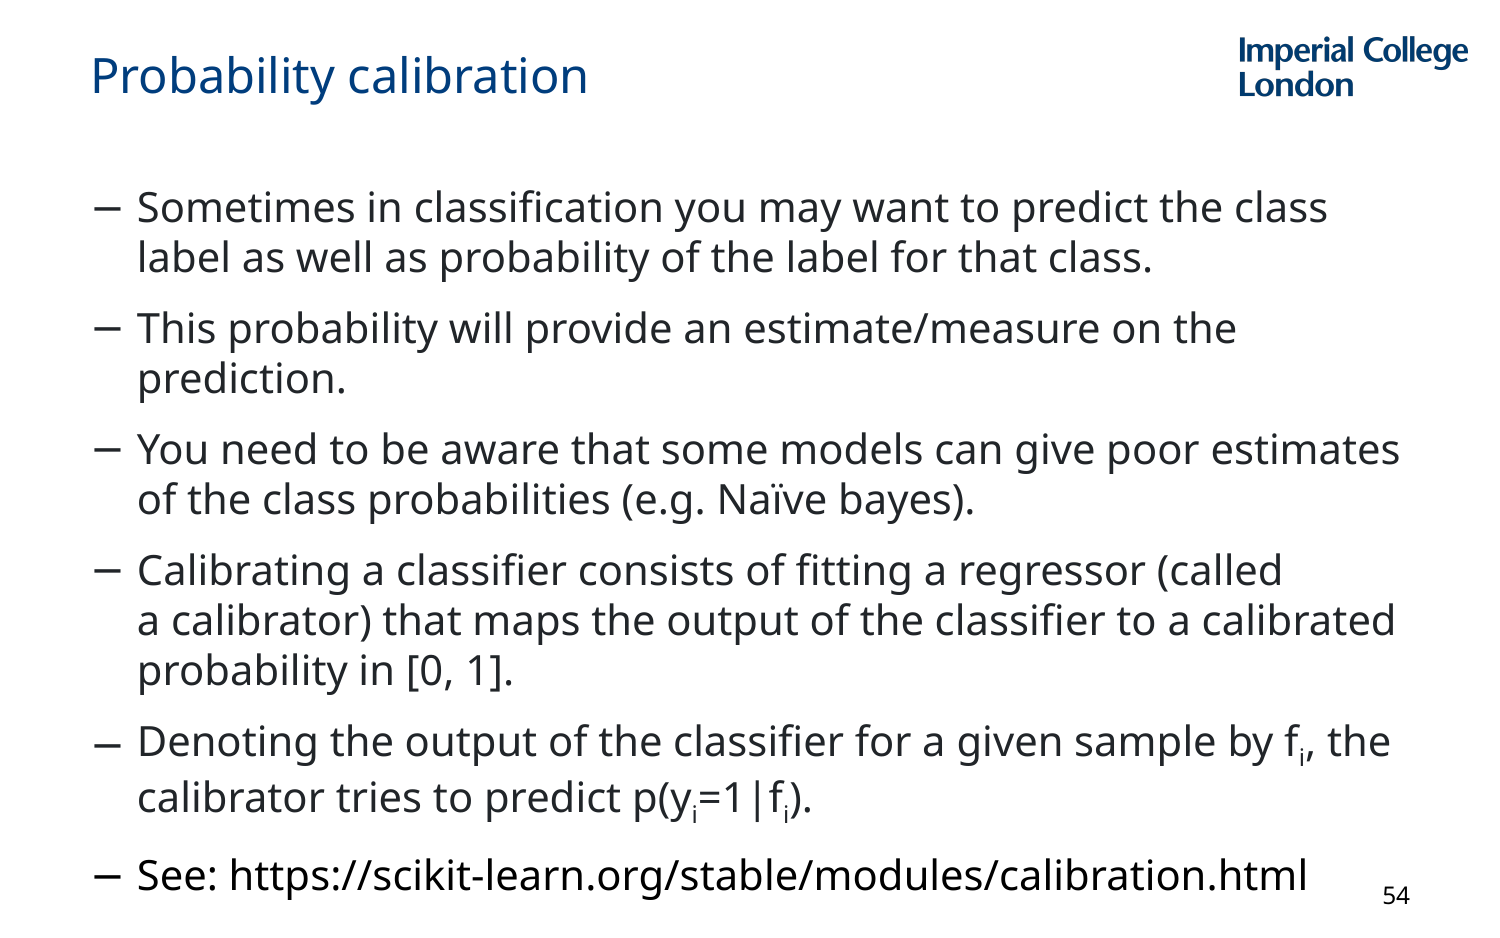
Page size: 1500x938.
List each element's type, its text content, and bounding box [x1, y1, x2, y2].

title Probability calibration [75, 0, 1425, 153]
picture [1425, 18, 1486, 114]
list Sometimes in classification you may want to predict the class label as well as probability of the label for that class. This probability will provide an estimate/measure on the prediction. You need to be aware that some models can give poor estimates of the class probabilities (e.g. Naïve bayes). Calibrating a classifier consists of fitting a regressor (called a calibrator) that maps the output of the classifier to a calibrated probability in [0, 1]. Denoting the output of the classifier for a given sample by fi, the calibrator tries to predict p(yi=1|fi). See: https://scikit-learn.org/stable/modules/calibration.html [75, 173, 1425, 853]
slide_number 54 [1074, 872, 1426, 920]
